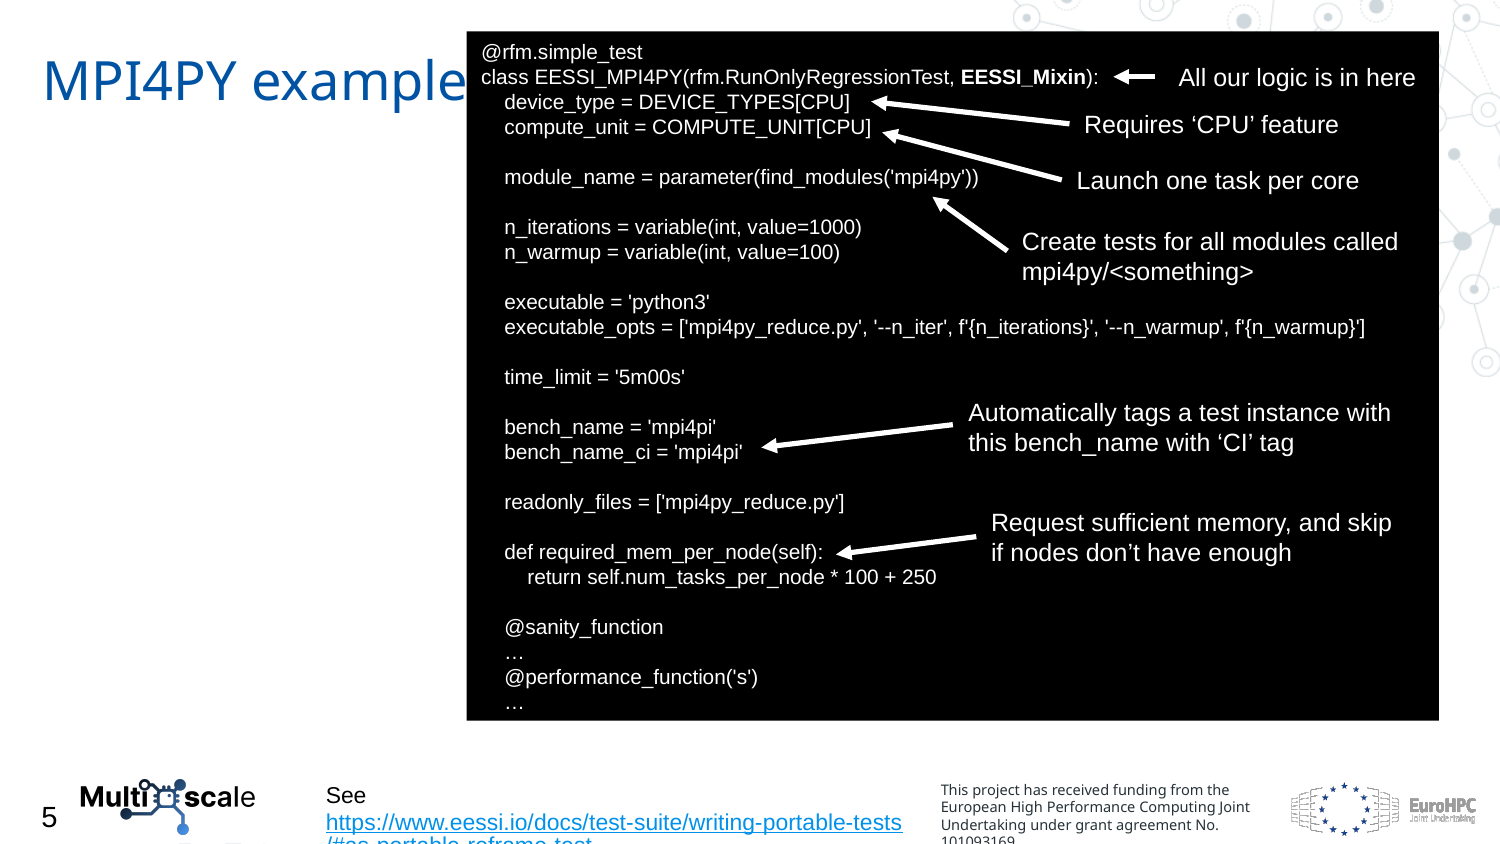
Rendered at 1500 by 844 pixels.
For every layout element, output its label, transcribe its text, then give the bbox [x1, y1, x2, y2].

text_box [881, 132, 1062, 181]
text_box MPI4PY example [27, 11, 1426, 127]
text_box @rfm.simple_test class EESSI_MPI4PY(rfm.RunOnlyRegressionTest, EESSI_Mixin): device_type = DEVICE_TYPES[CPU] compute_unit = COMPUTE_UNIT[CPU] module_name = parameter(find_modules('mpi4py')) n_iterations = variable(int, value=1000) n_warmup = variable(int, value=100) executable = 'python3' executable_opts = ['mpi4py_reduce.py', '--n_iter', f'{n_iterations}', '--n_warmup', f'{n_warmup}'] time_limit = '5m00s' bench_name = 'mpi4pi' bench_name_ci = 'mpi4pi' readonly_files = ['mpi4py_reduce.py'] def required_mem_per_node(self): return self.num_tasks_per_node * 100 + 250 @sanity_function … @performance_function('s') … [466, 31, 1439, 721]
picture [79, 779, 255, 835]
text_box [835, 536, 977, 555]
text_box Request sufficient memory, and skip if nodes don’t have enough [976, 498, 1417, 574]
text_box All our logic is in here [1163, 54, 1432, 99]
text_box Create tests for all modules called mpi4py/<something> [1007, 218, 1426, 293]
text_box Requires ‘CPU’ feature [1069, 101, 1355, 147]
text_box Launch one task per core [1061, 157, 1376, 203]
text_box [932, 196, 1008, 252]
picture [0, 0, 1500, 672]
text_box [761, 424, 954, 448]
text_box See https://www.eessi.io/docs/test-suite/writing-portable-tests/#as-portable-reframe-test [311, 773, 918, 844]
picture [1282, 758, 1483, 844]
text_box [870, 101, 1069, 125]
text_box Automatically tags a test instance with this bench_name with ‘CI’ tag [953, 388, 1426, 464]
text_box 5 [0, 783, 73, 844]
